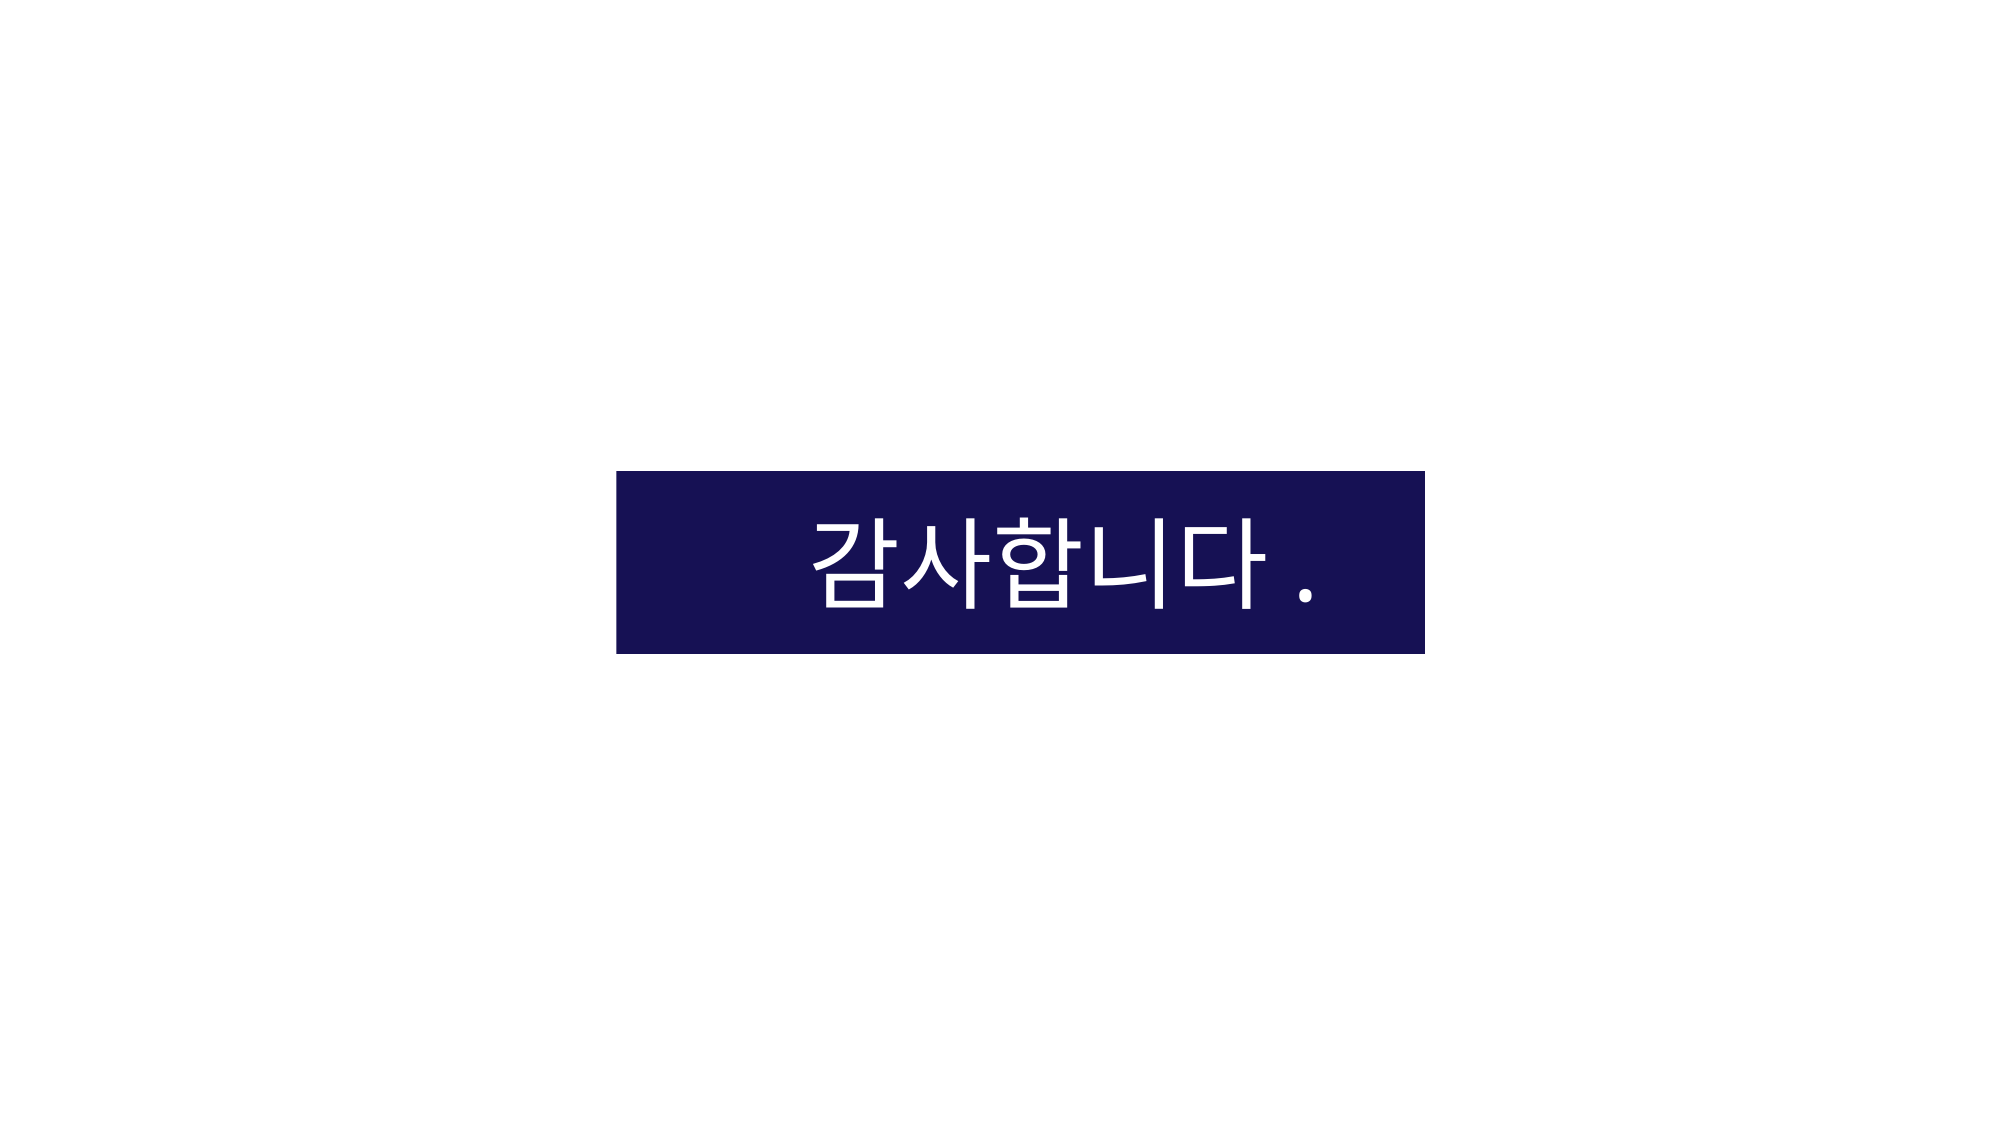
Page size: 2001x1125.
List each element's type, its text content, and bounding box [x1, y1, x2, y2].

text_box 감사합니다. [793, 494, 1299, 629]
text_box [615, 470, 1426, 655]
